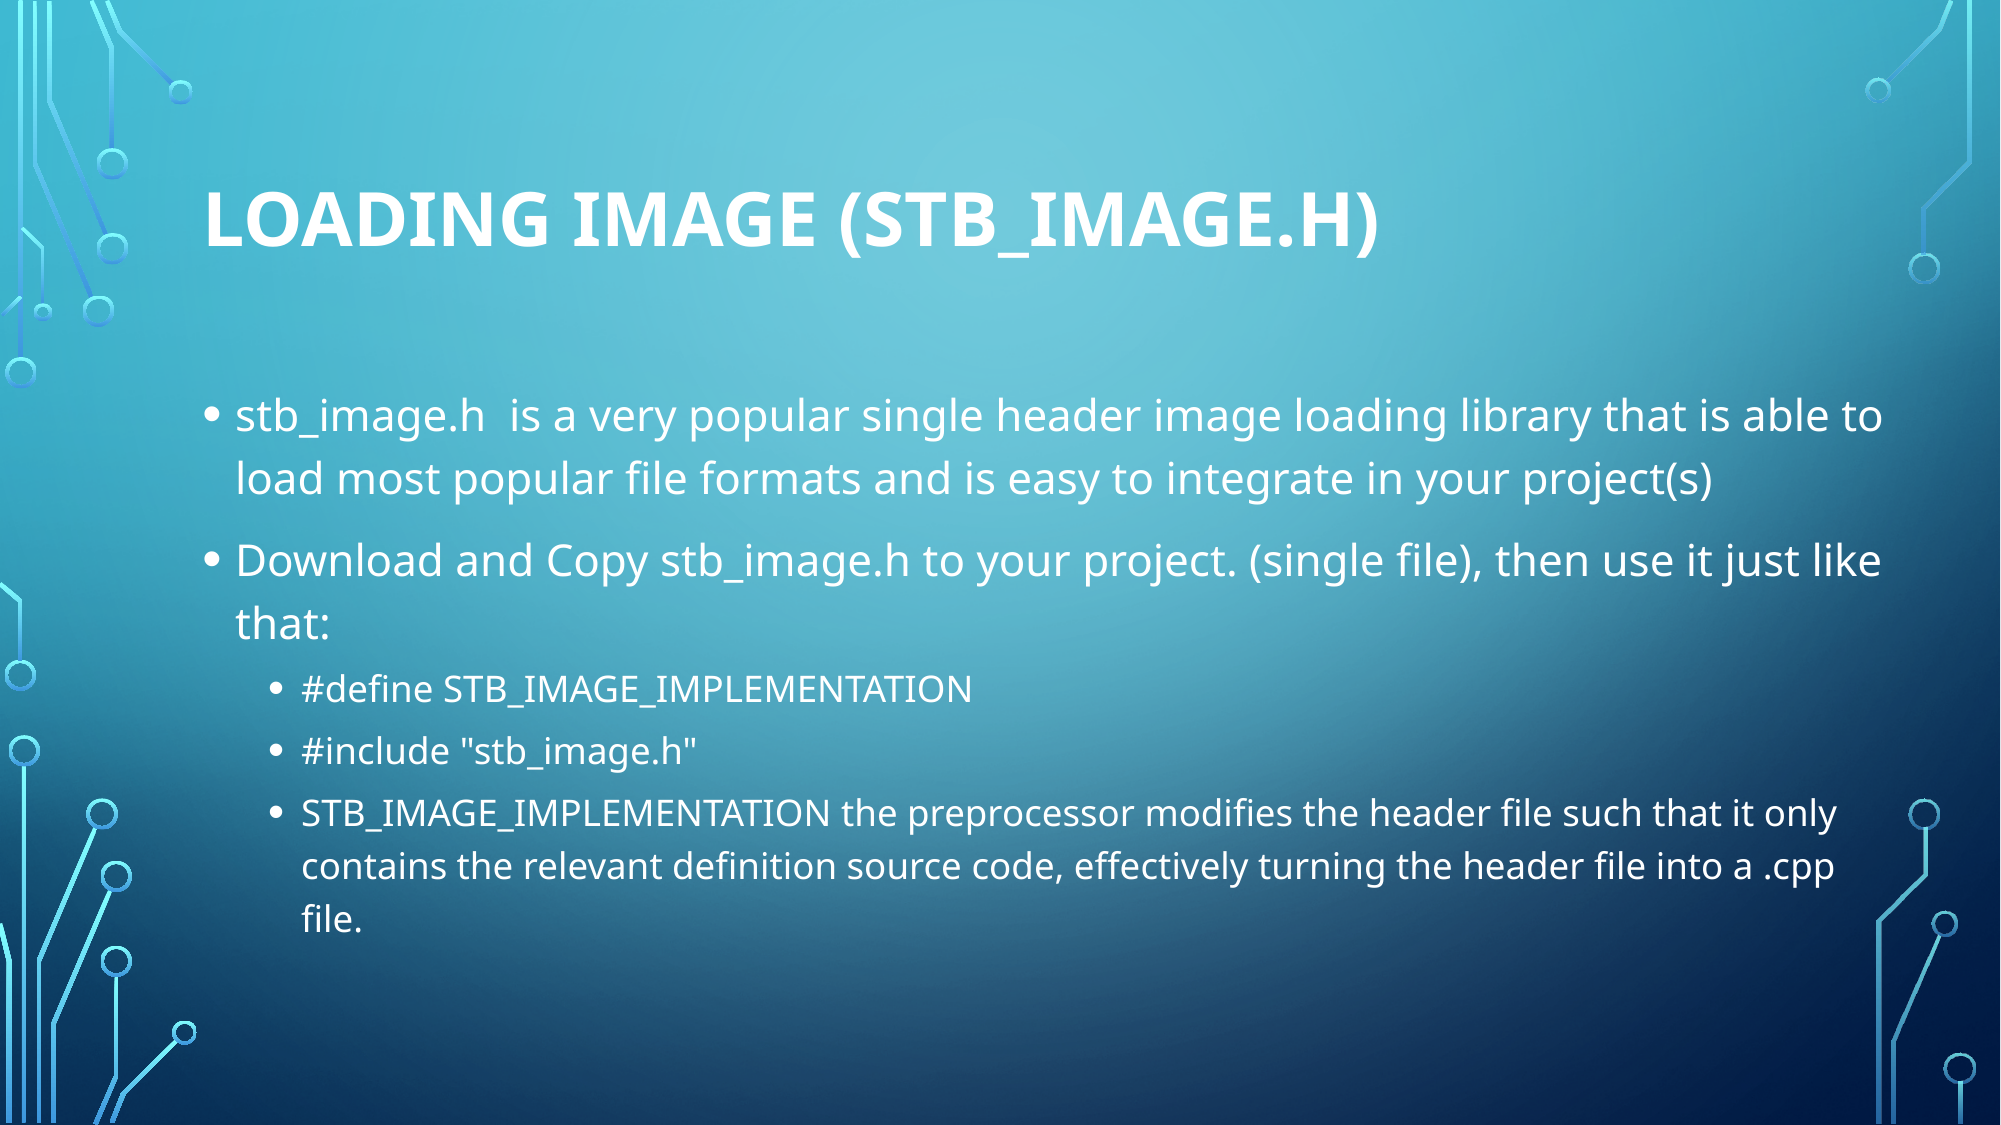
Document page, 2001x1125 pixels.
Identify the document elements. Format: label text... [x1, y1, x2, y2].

list stb_image.h is a very popular single header image loading library that is able to load most popular file formats and is easy to integrate in your project(s) Download and Copy stb_image.h to your project. (single file), then use it just like that: #define STB_IMAGE_IMPLEMENTATION #include "stb_image.h" STB_IMAGE_IMPLEMENTATION the preprocessor modifies the header file such that it only contains the relevant definition source code, effectively turning the header file into a .cpp file. [187, 369, 1902, 993]
title Loading Image (stb_image.h) [187, 101, 1813, 344]
